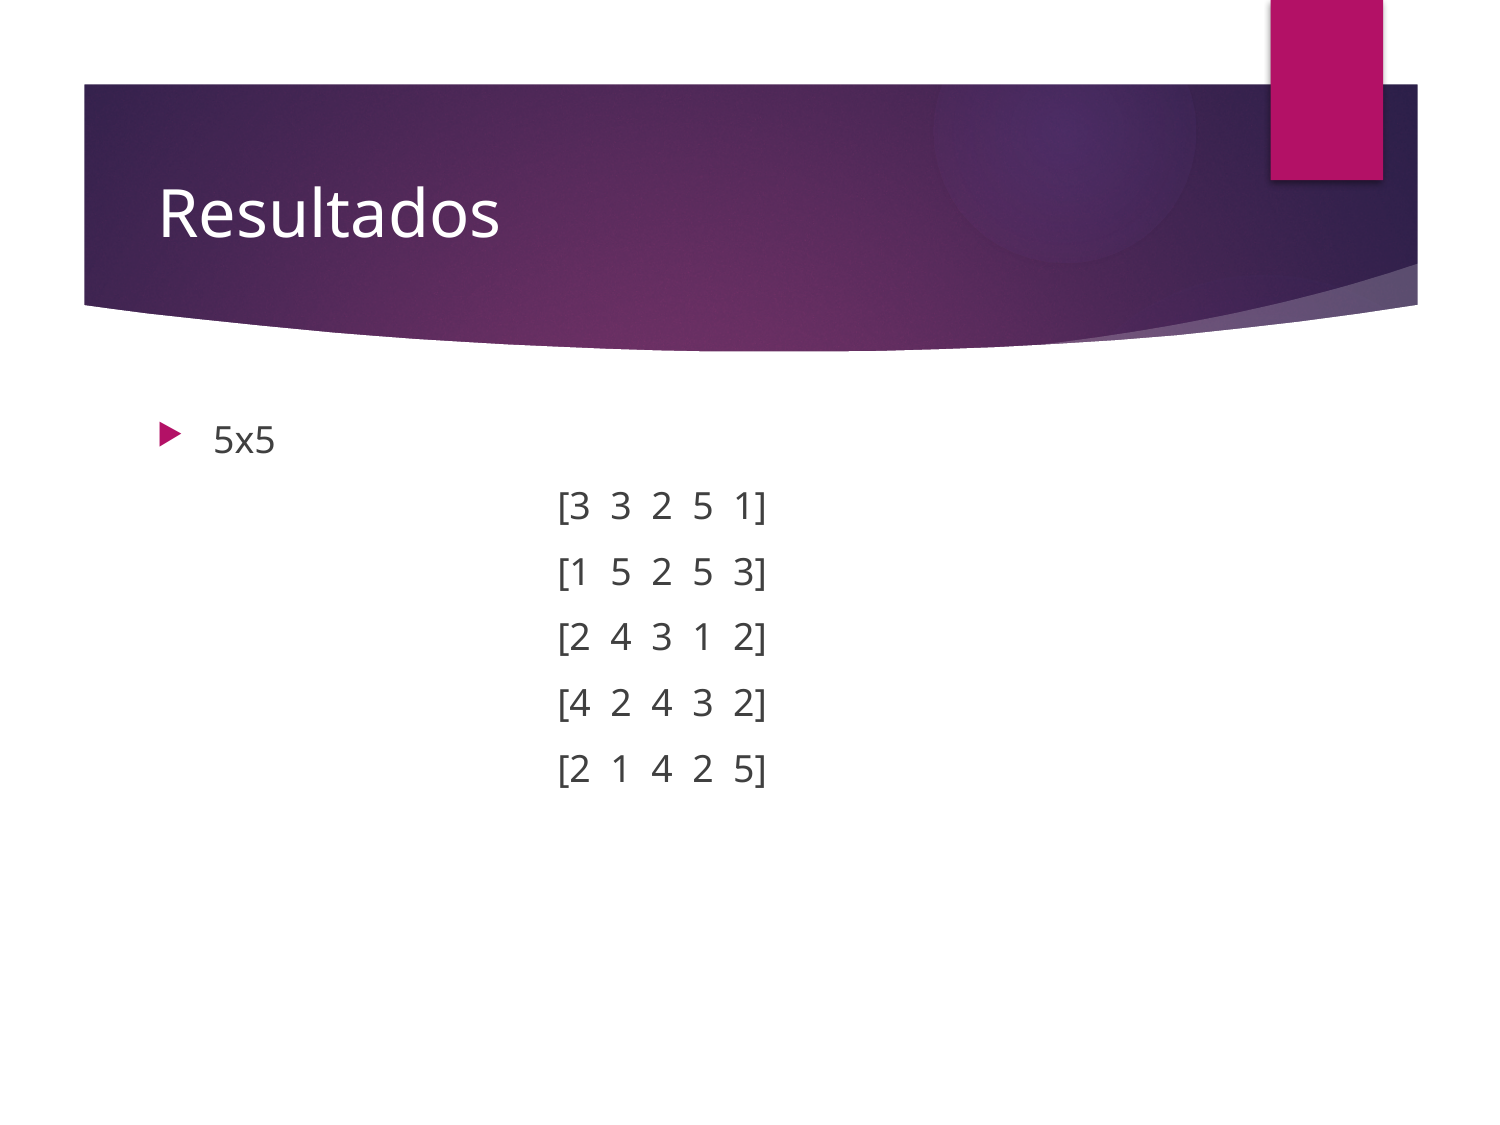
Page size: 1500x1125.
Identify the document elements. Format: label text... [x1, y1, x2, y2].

list 5x5 [3 3 2 5 1] [1 5 2 5 3] [2 4 3 1 2] [4 2 4 3 2] [2 1 4 2 5] [141, 408, 1183, 1094]
title Resultados [142, 152, 1183, 269]
